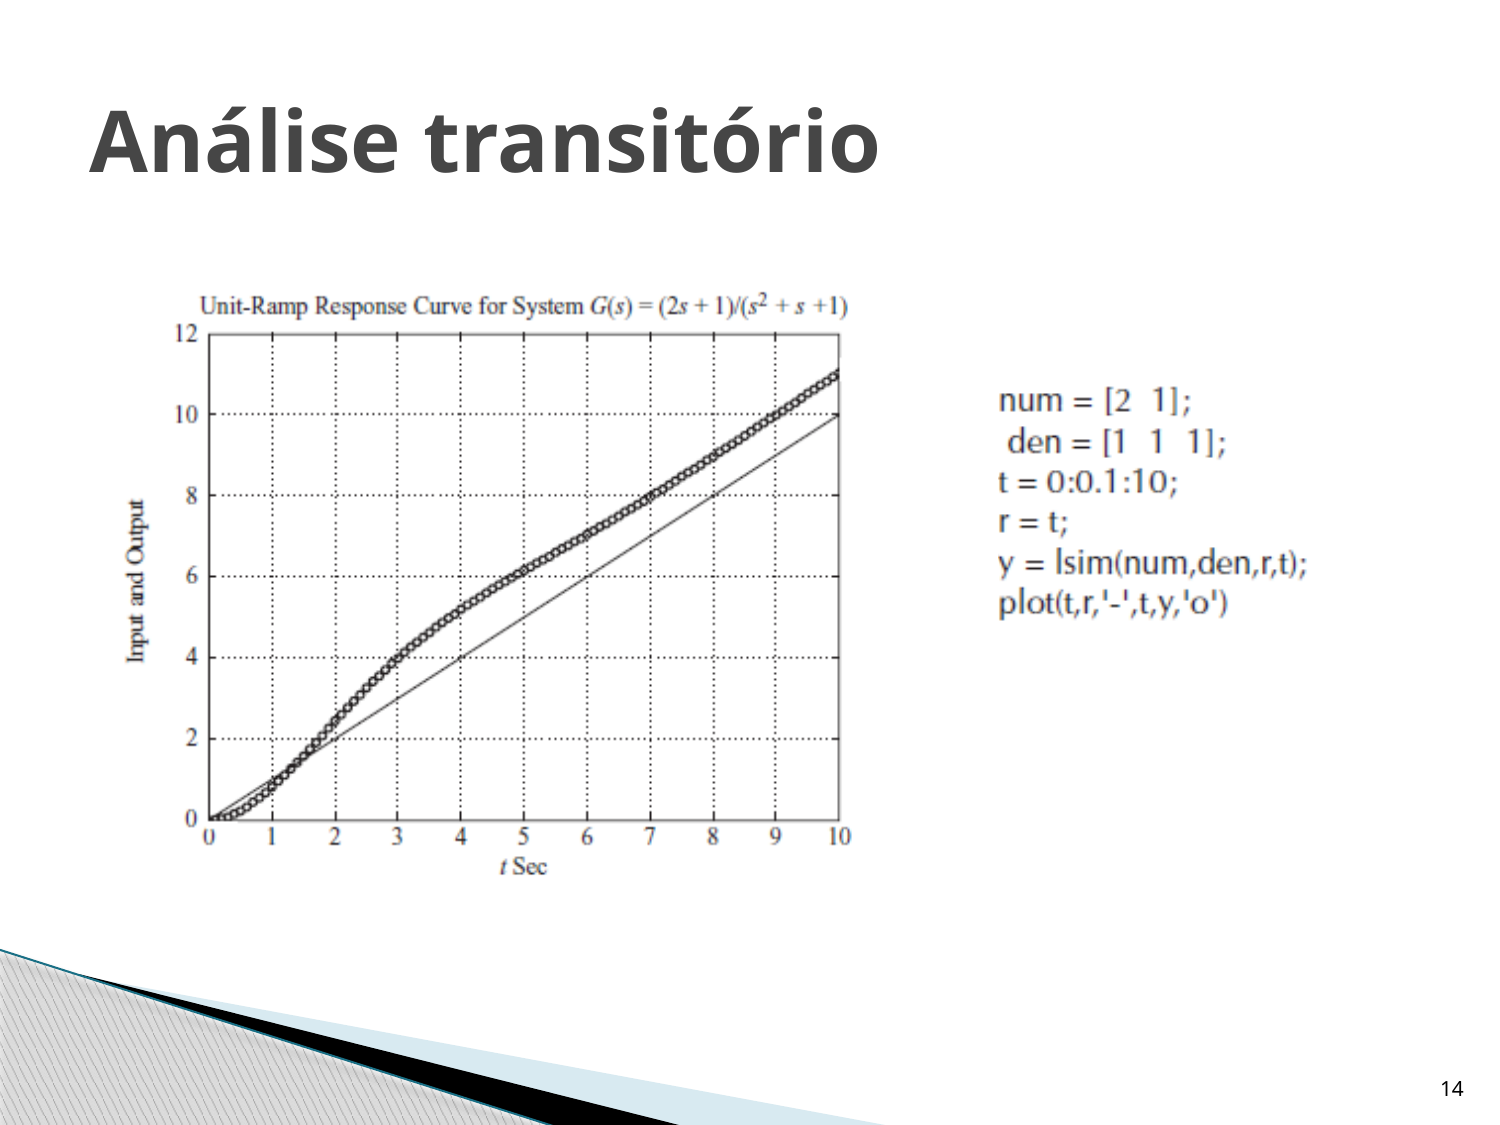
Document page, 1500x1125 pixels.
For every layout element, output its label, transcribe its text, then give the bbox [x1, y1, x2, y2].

picture [997, 381, 1330, 623]
slide_number 14 [1418, 1051, 1479, 1112]
title Análise transitório [75, 45, 1425, 233]
picture [76, 266, 940, 883]
